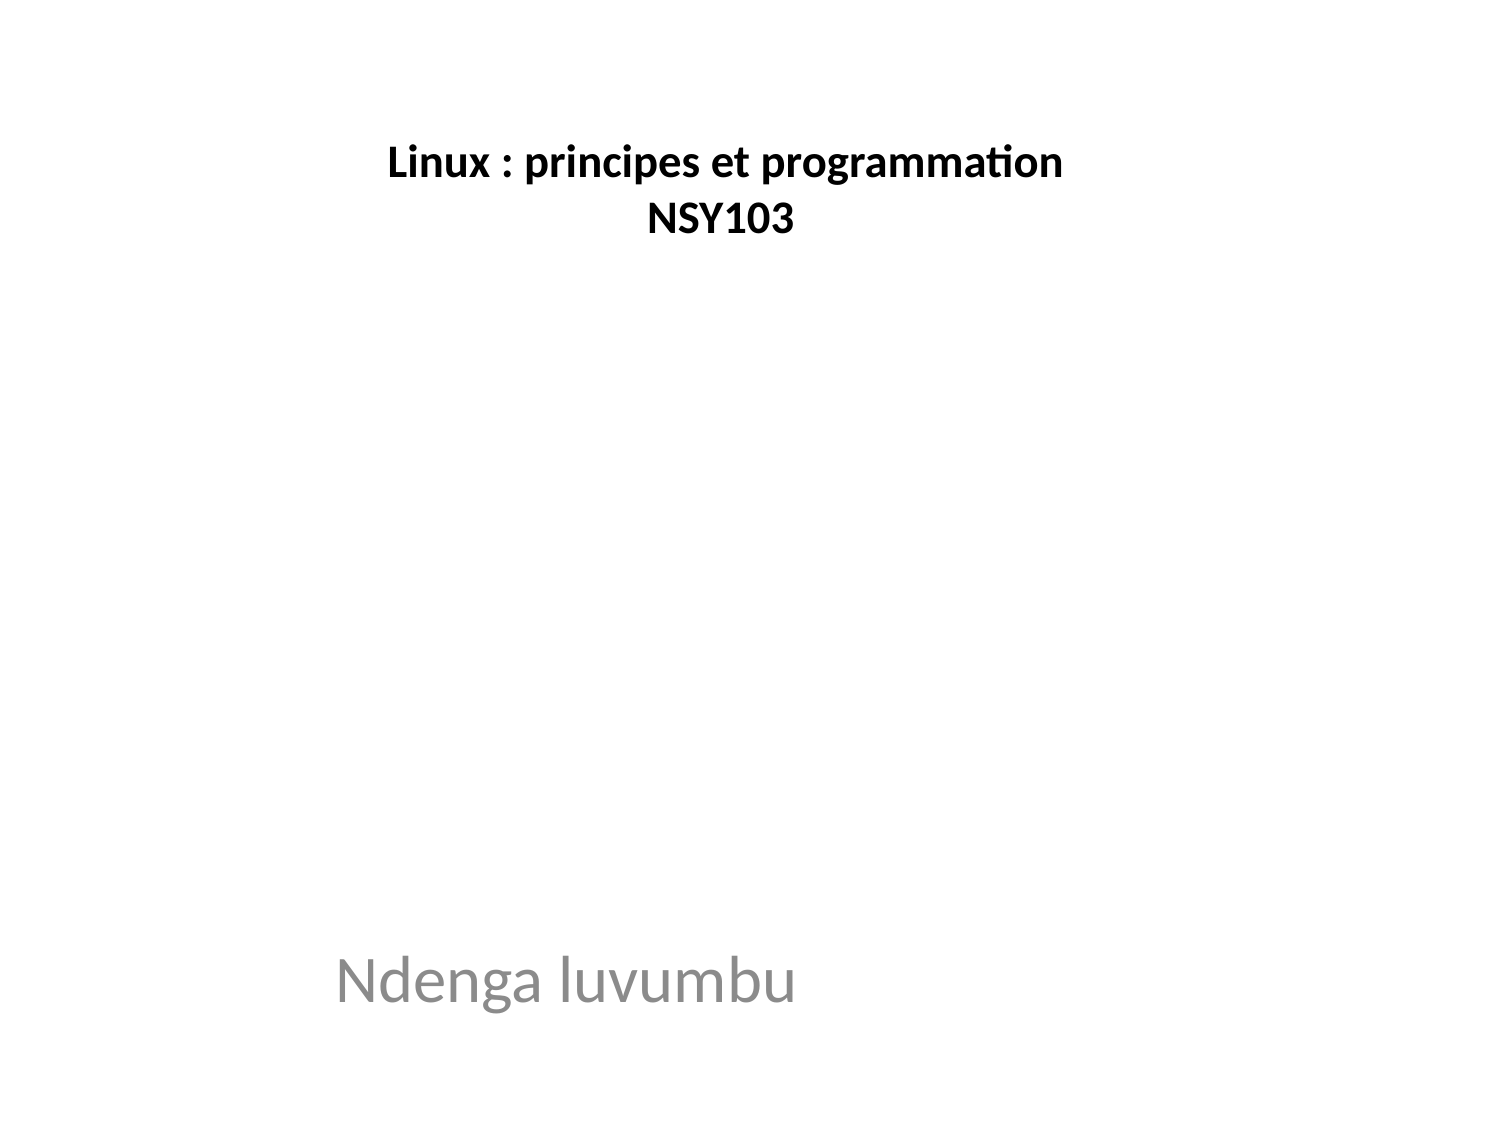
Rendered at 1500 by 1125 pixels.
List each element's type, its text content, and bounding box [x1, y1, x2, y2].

subtitle Ndenga luvumbu [41, 928, 1092, 1079]
title Linux : principes et programmation NSY103 [88, 66, 1364, 308]
